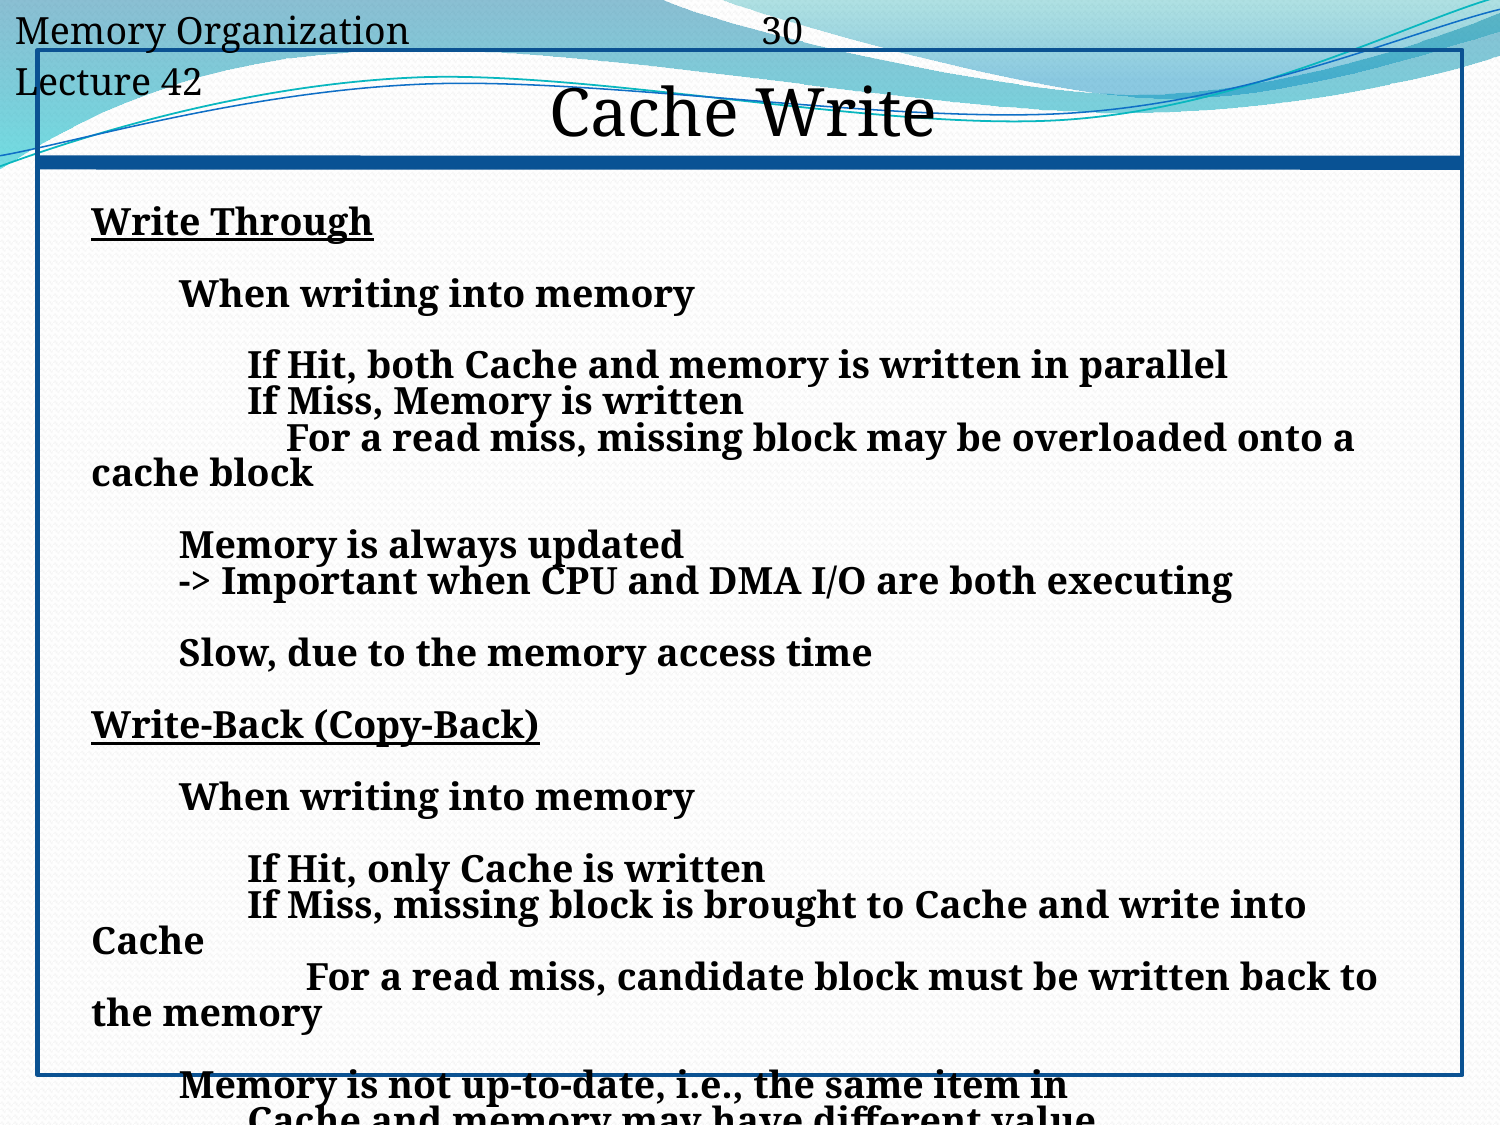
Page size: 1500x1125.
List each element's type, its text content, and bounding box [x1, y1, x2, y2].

text_box Write Through When writing into memory If Hit, both Cache and memory is written in parallel If Miss, Memory is written For a read miss, missing block may be overloaded onto a cache block Memory is always updated -> Important when CPU and DMA I/O are both executing Slow, due to the memory access time Write-Back (Copy-Back) When writing into memory If Hit, only Cache is written If Miss, missing block is brought to Cache and write into Cache For a read miss, candidate block must be written back to the memory Memory is not up-to-date, i.e., the same item in Cache and memory may have different value [76, 199, 1400, 1125]
text_box Cache Write [112, 62, 1375, 158]
text_box [35, 111, 1464, 1077]
text_box Memory Organization 30 Lecture 42 [0, 0, 1500, 111]
